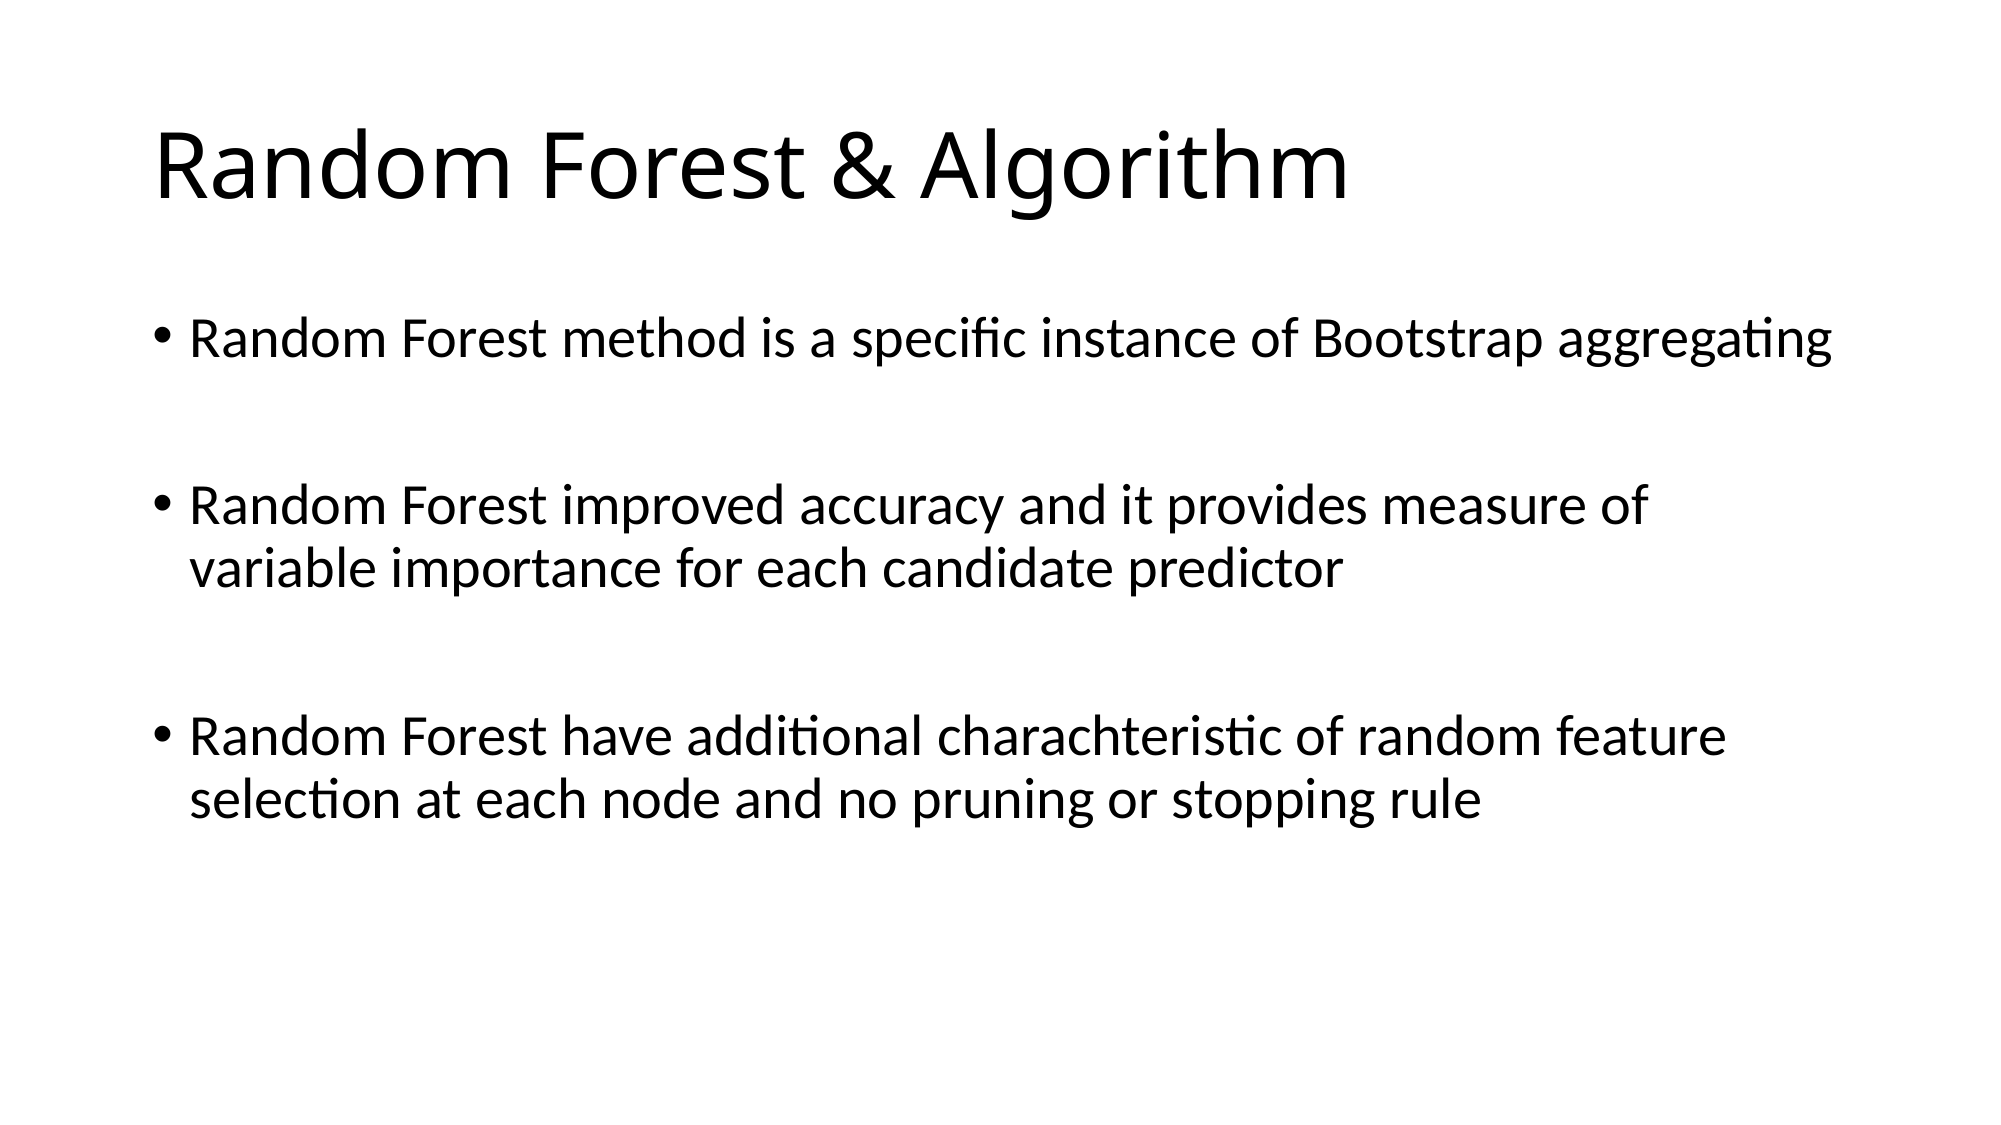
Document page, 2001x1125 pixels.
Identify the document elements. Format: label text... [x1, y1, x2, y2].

title Random Forest & Algorithm [137, 59, 1863, 278]
list Random Forest method is a specific instance of Bootstrap aggregating Random Forest improved accuracy and it provides measure of variable importance for each candidate predictor Random Forest have additional charachteristic of random feature selection at each node and no pruning or stopping rule [137, 299, 1863, 1014]
